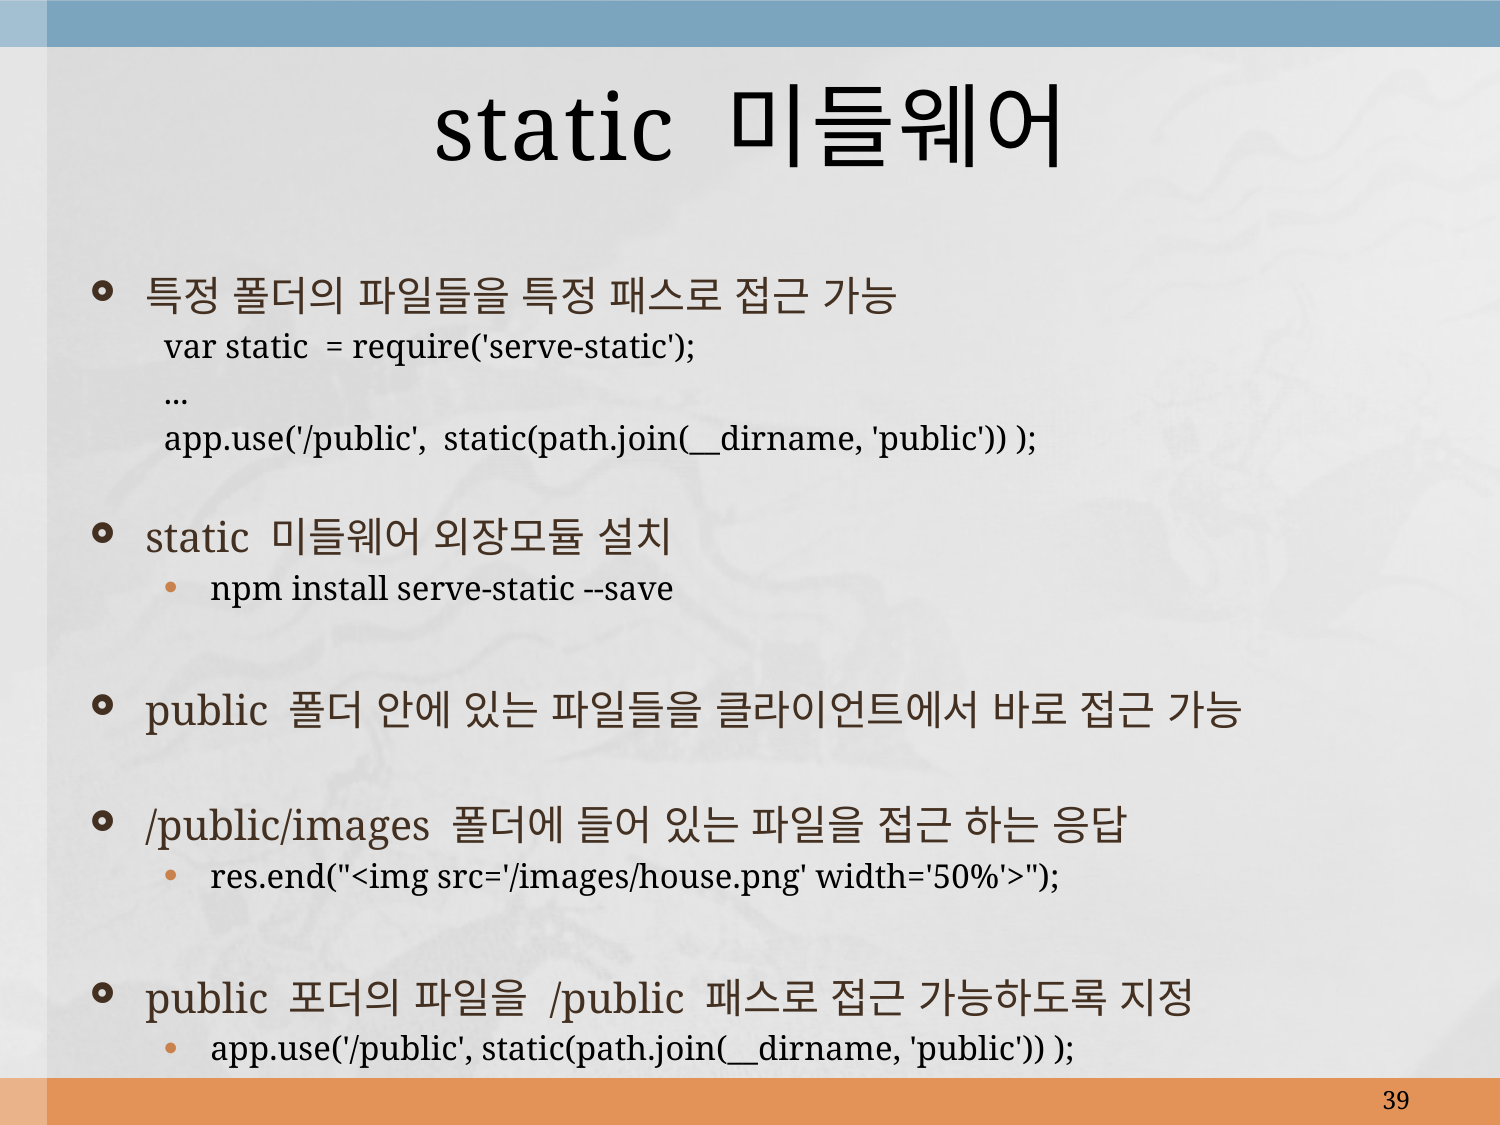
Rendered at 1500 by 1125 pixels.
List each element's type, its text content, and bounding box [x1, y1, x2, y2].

title static 미들웨어 [49, 46, 1454, 202]
list 특정 폴더의 파일들을 특정 패스로 접근 가능 var static = require('serve-static'); ... app.use('/public', static(path.join(__dirname, 'public')) ); static 미들웨어 외장모듈 설치 npm install serve-static --save public 폴더 안에 있는 파일들을 클라이언트에서 바로 접근 가능 /public/images 폴더에 들어 있는 파일을 접근 하는 응답 res.end("<img src='/images/house.png' width='50%'>"); public 포더의 파일을 /public 패스로 접근 가능하도록 지정 app.use('/public', static(path.join(__dirname, 'public')) ); [75, 262, 1425, 1083]
slide_number 39 [1074, 1078, 1425, 1125]
